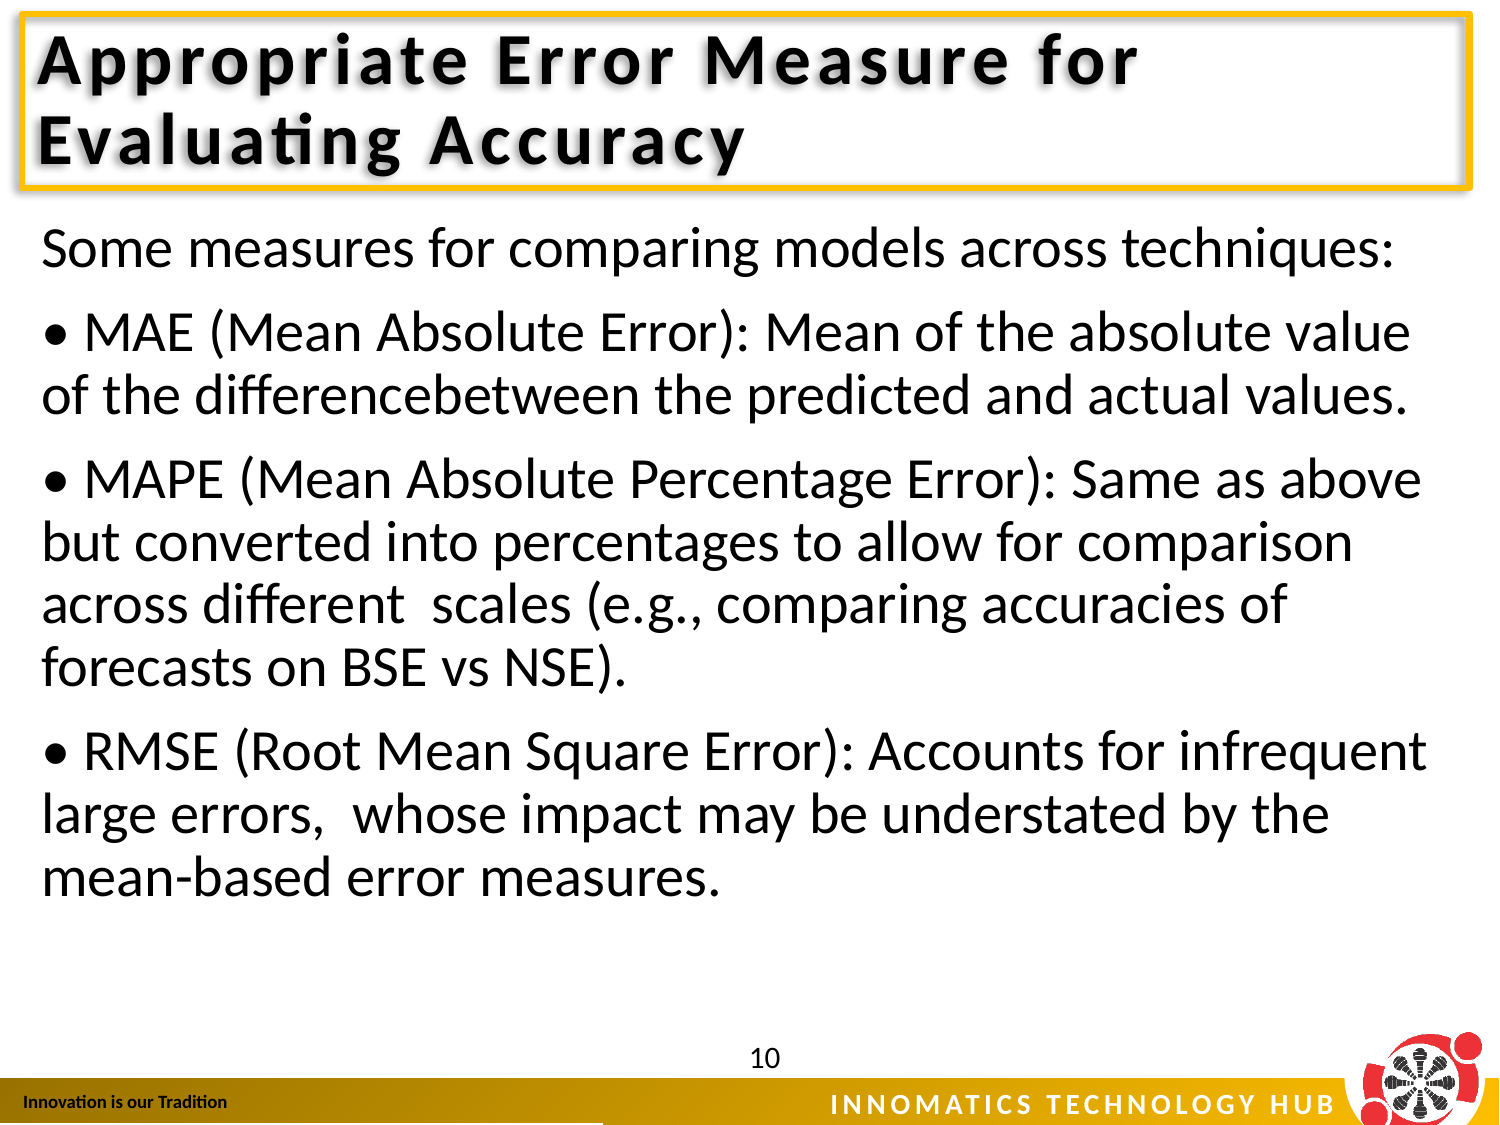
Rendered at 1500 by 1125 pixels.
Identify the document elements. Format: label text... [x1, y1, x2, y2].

picture [1360, 1032, 1484, 1125]
list Some measures for comparing models across techniques: • MAE (Mean Absolute Error): Mean of the absolute value of the differencebetween the predicted and actual values. • MAPE (Mean Absolute Percentage Error): Same as above but converted into percentages to allow for comparison across different scales (e.g., comparing accuracies of forecasts on BSE vs NSE). • RMSE (Root Mean Square Error): Accounts for infrequent large errors, whose impact may be understated by the mean-based error measures. [26, 210, 1470, 1021]
title Appropriate Error Measure for Evaluating Accuracy [19, 11, 1473, 191]
